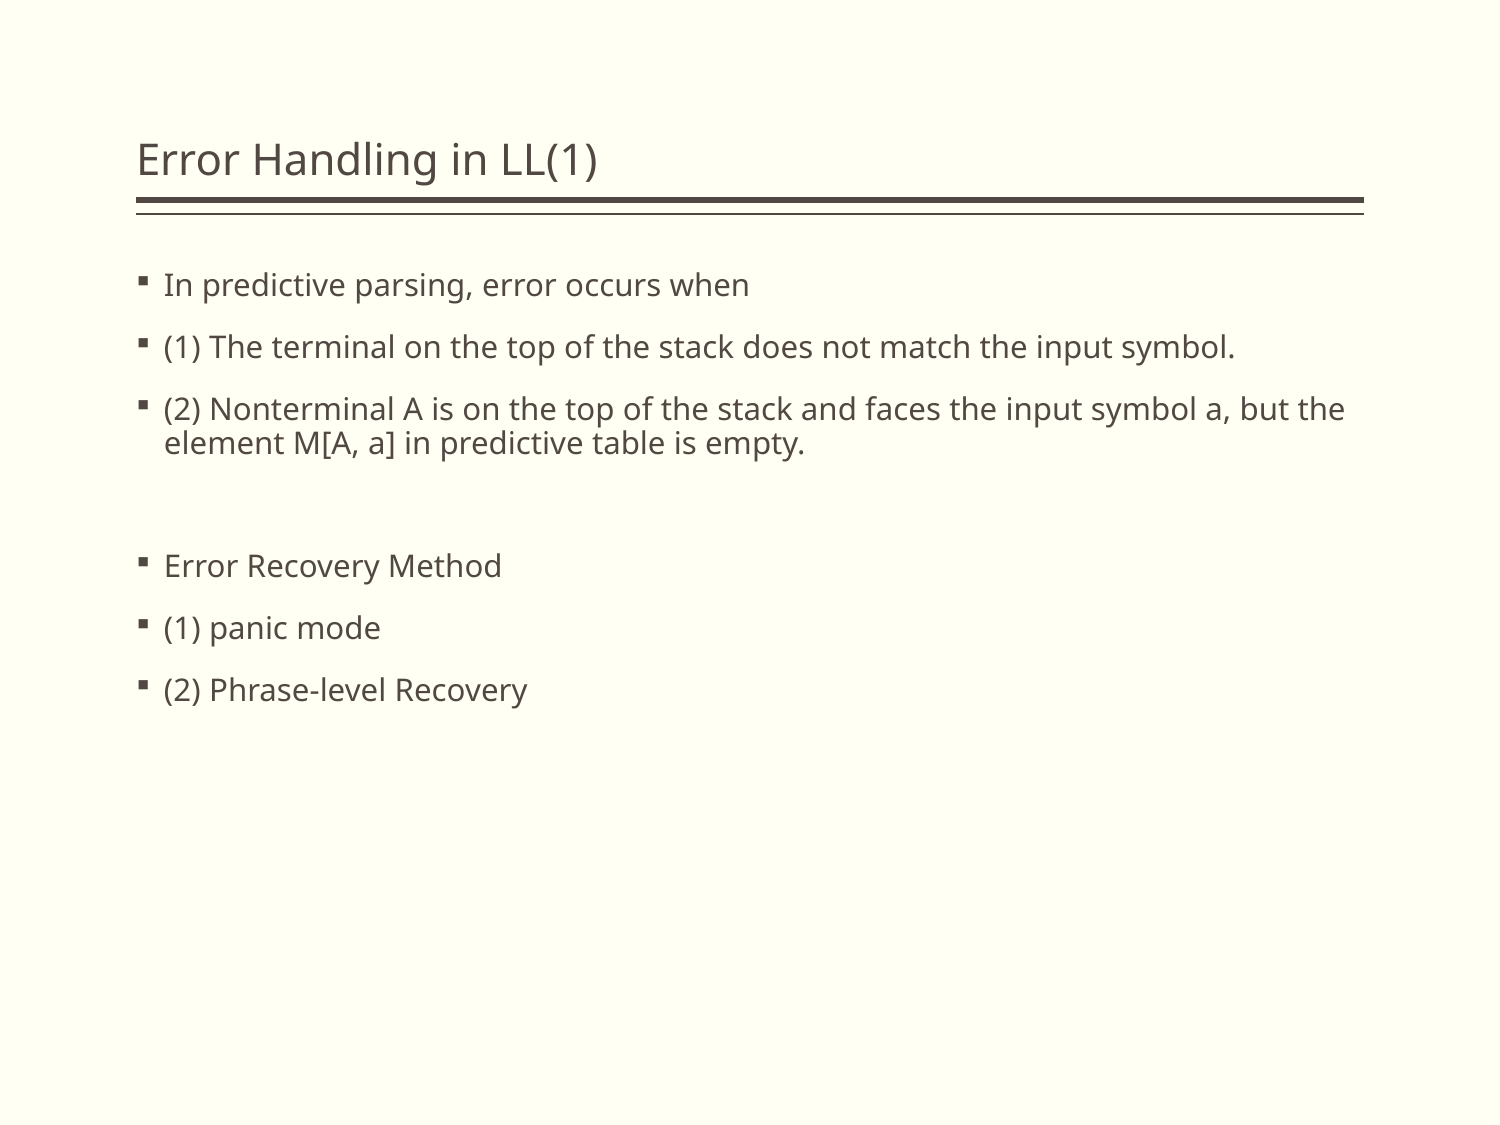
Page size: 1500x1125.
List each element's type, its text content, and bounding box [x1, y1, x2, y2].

title Error Handling in LL(1) [135, 12, 1364, 193]
list In predictive parsing, error occurs when (1) The terminal on the top of the stack does not match the input symbol. (2) Nonterminal A is on the top of the stack and faces the input symbol a, but the element M[A, a] in predictive table is empty. Error Recovery Method (1) panic mode (2) Phrase-level Recovery [135, 262, 1364, 1013]
